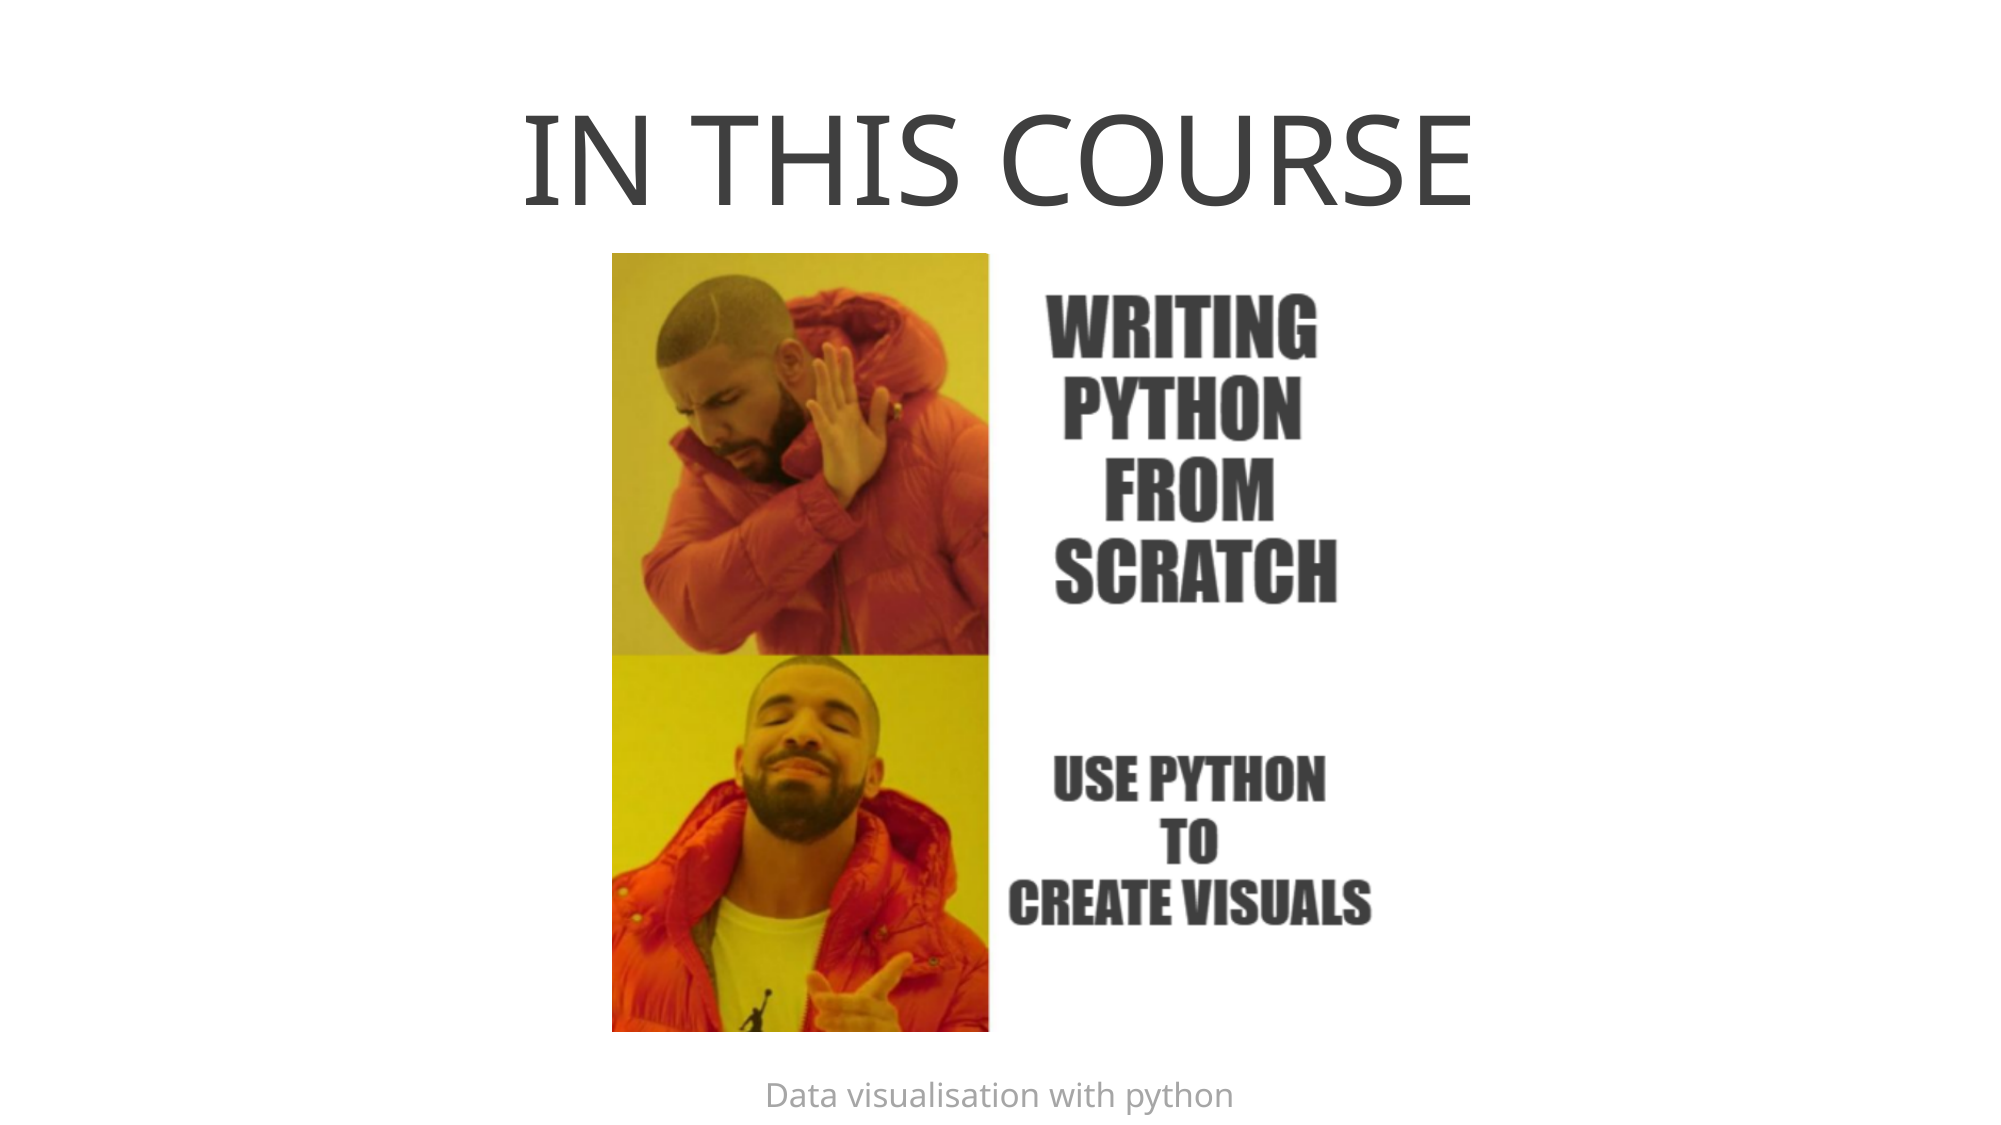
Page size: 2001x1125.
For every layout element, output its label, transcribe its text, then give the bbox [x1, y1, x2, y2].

picture [611, 252, 1393, 1032]
title IN THIS COURSE [249, 74, 1750, 240]
subtitle Data visualisation with python [249, 1071, 1750, 1125]
